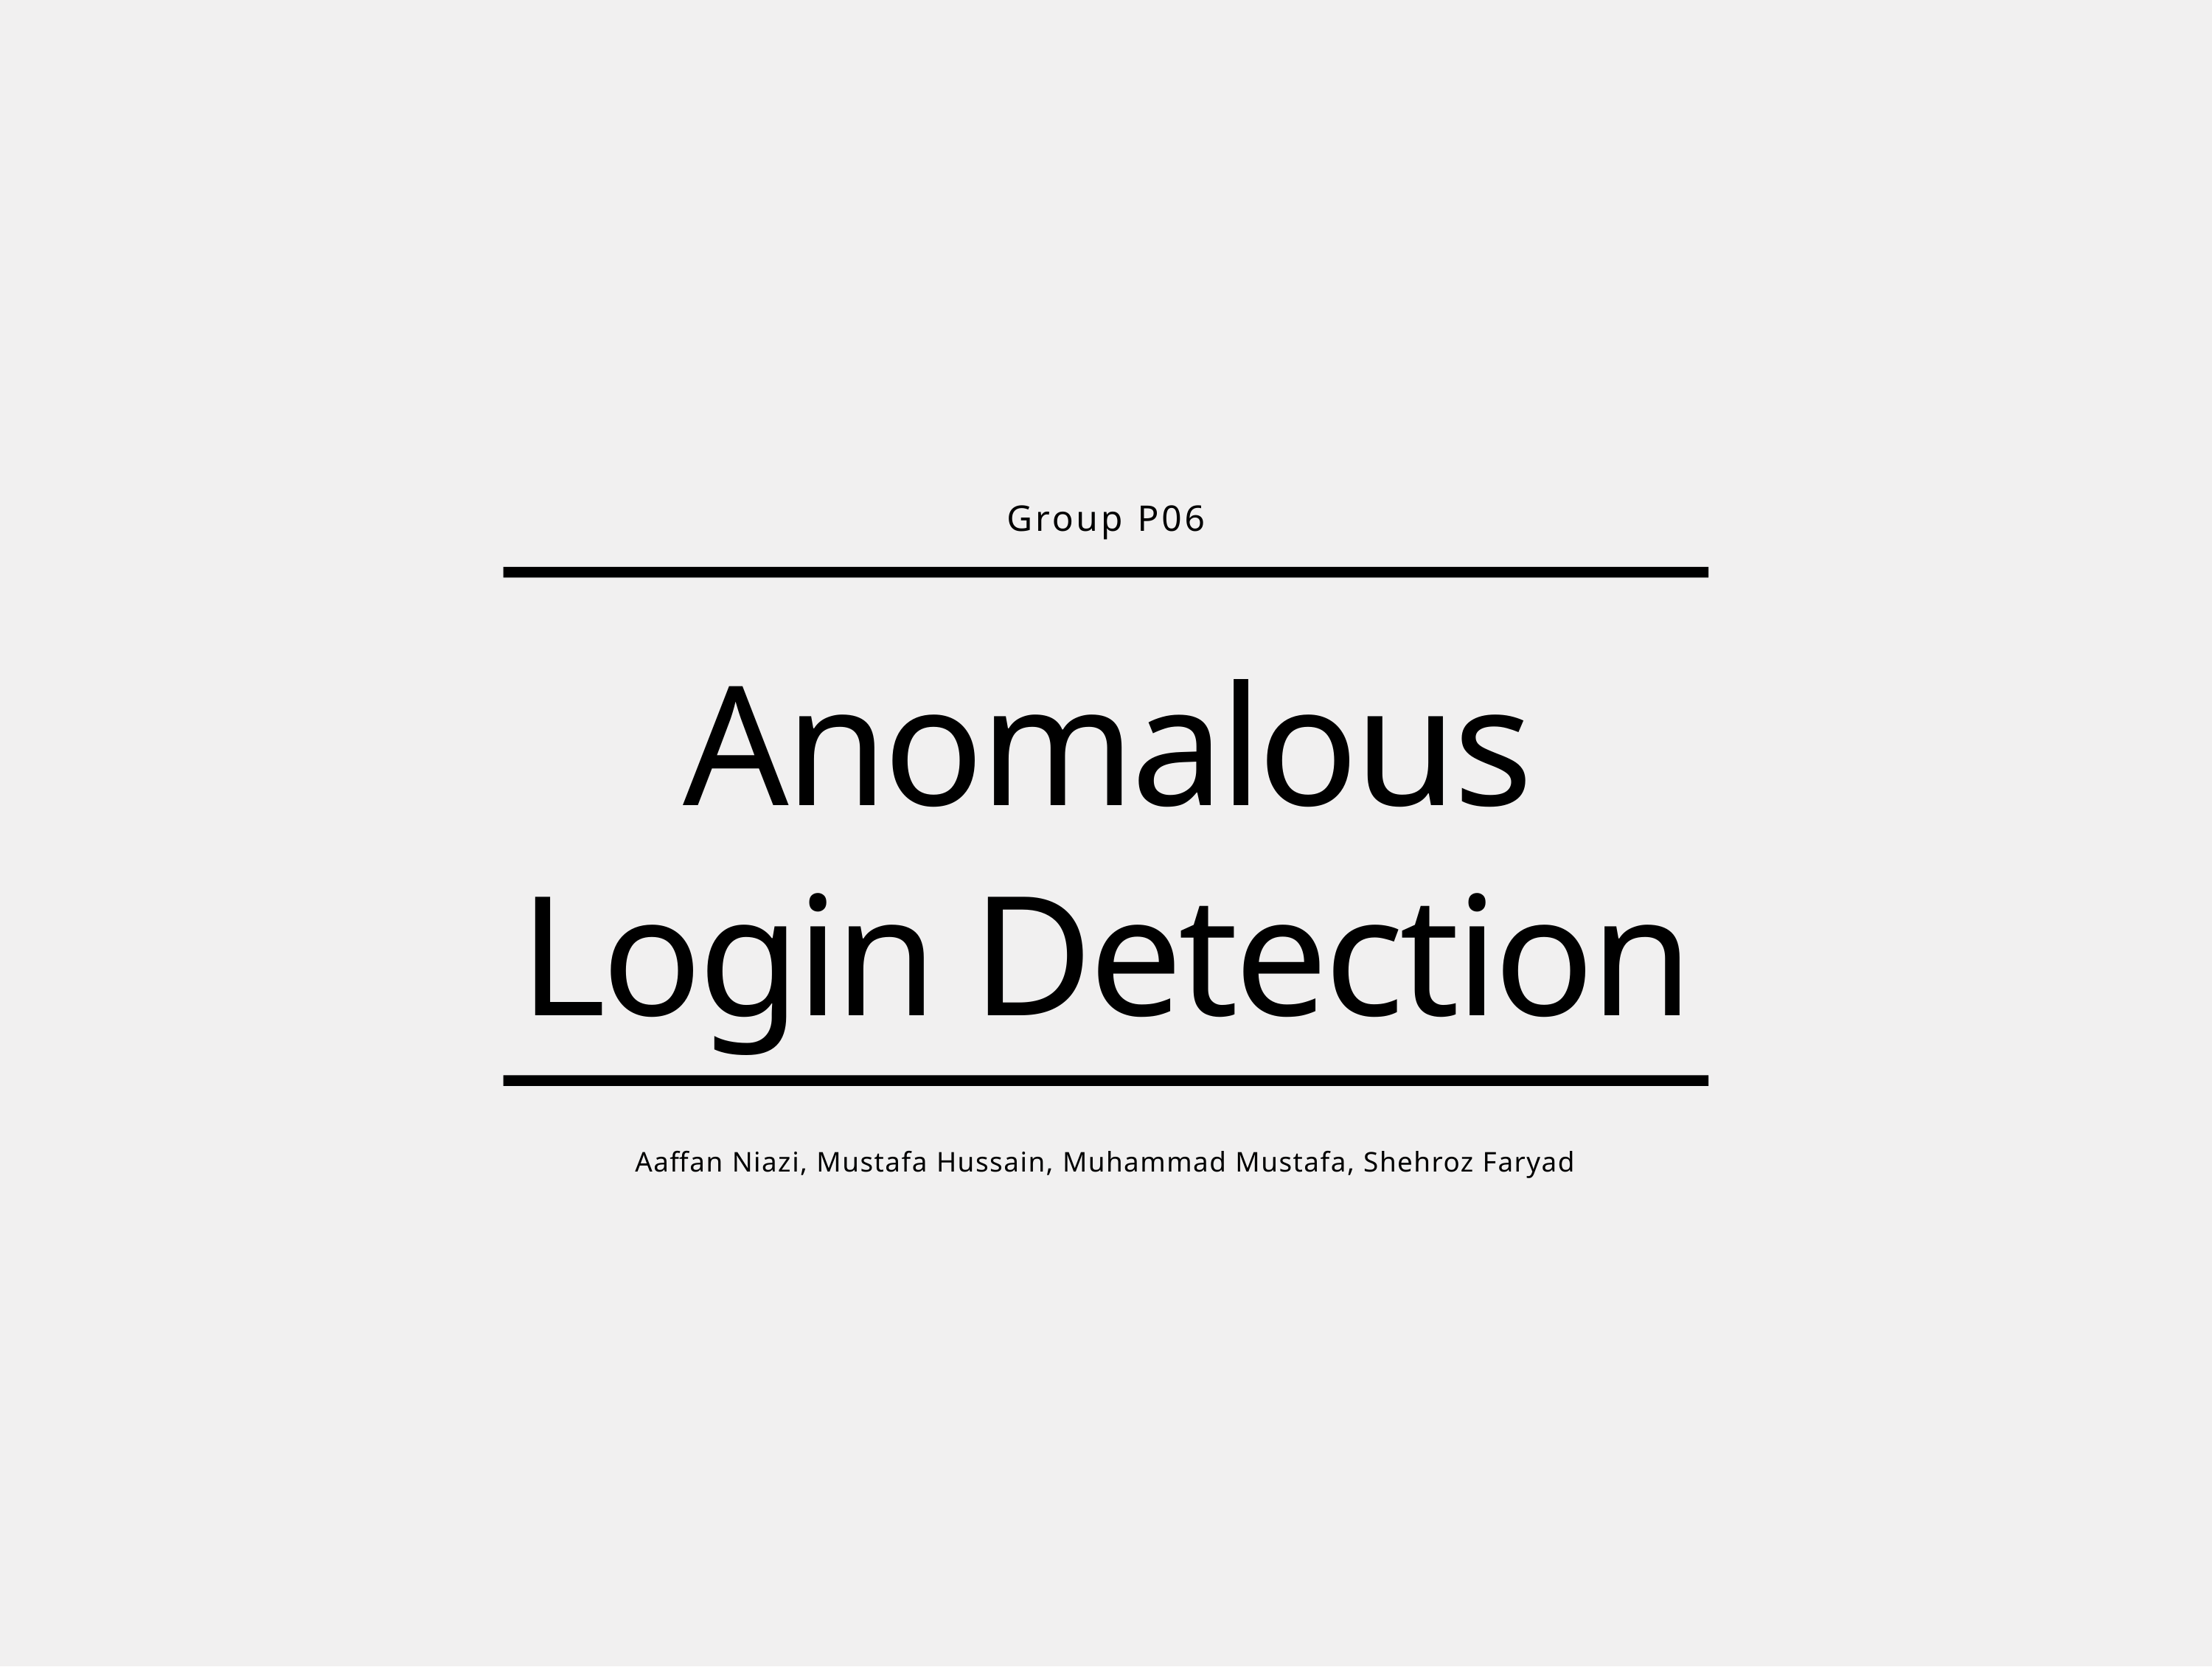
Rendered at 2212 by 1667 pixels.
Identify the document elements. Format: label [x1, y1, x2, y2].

text_box [485, 492, 1727, 1175]
